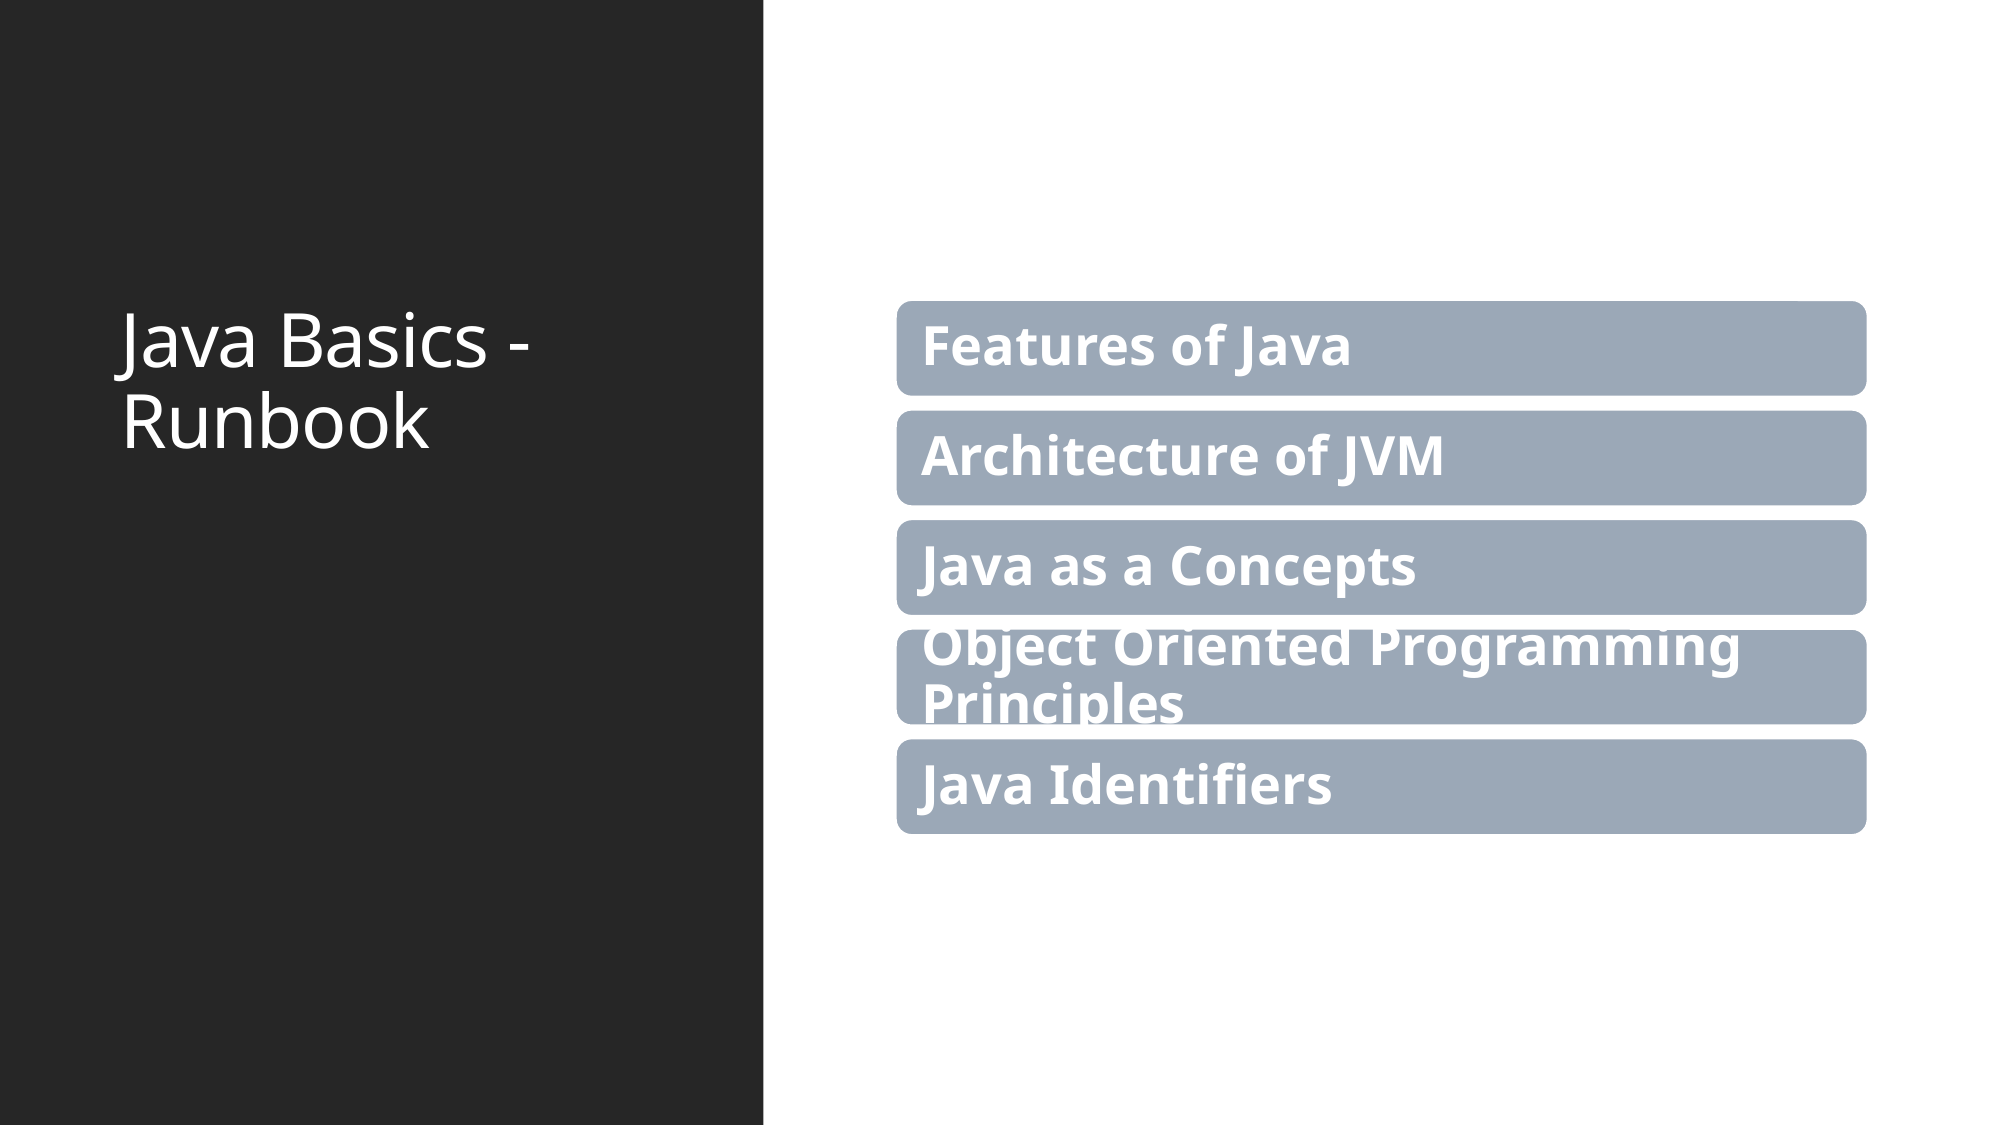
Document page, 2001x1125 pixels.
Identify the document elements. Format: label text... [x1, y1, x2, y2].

title Java Basics - Runbook [105, 128, 683, 473]
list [894, 132, 1869, 1003]
